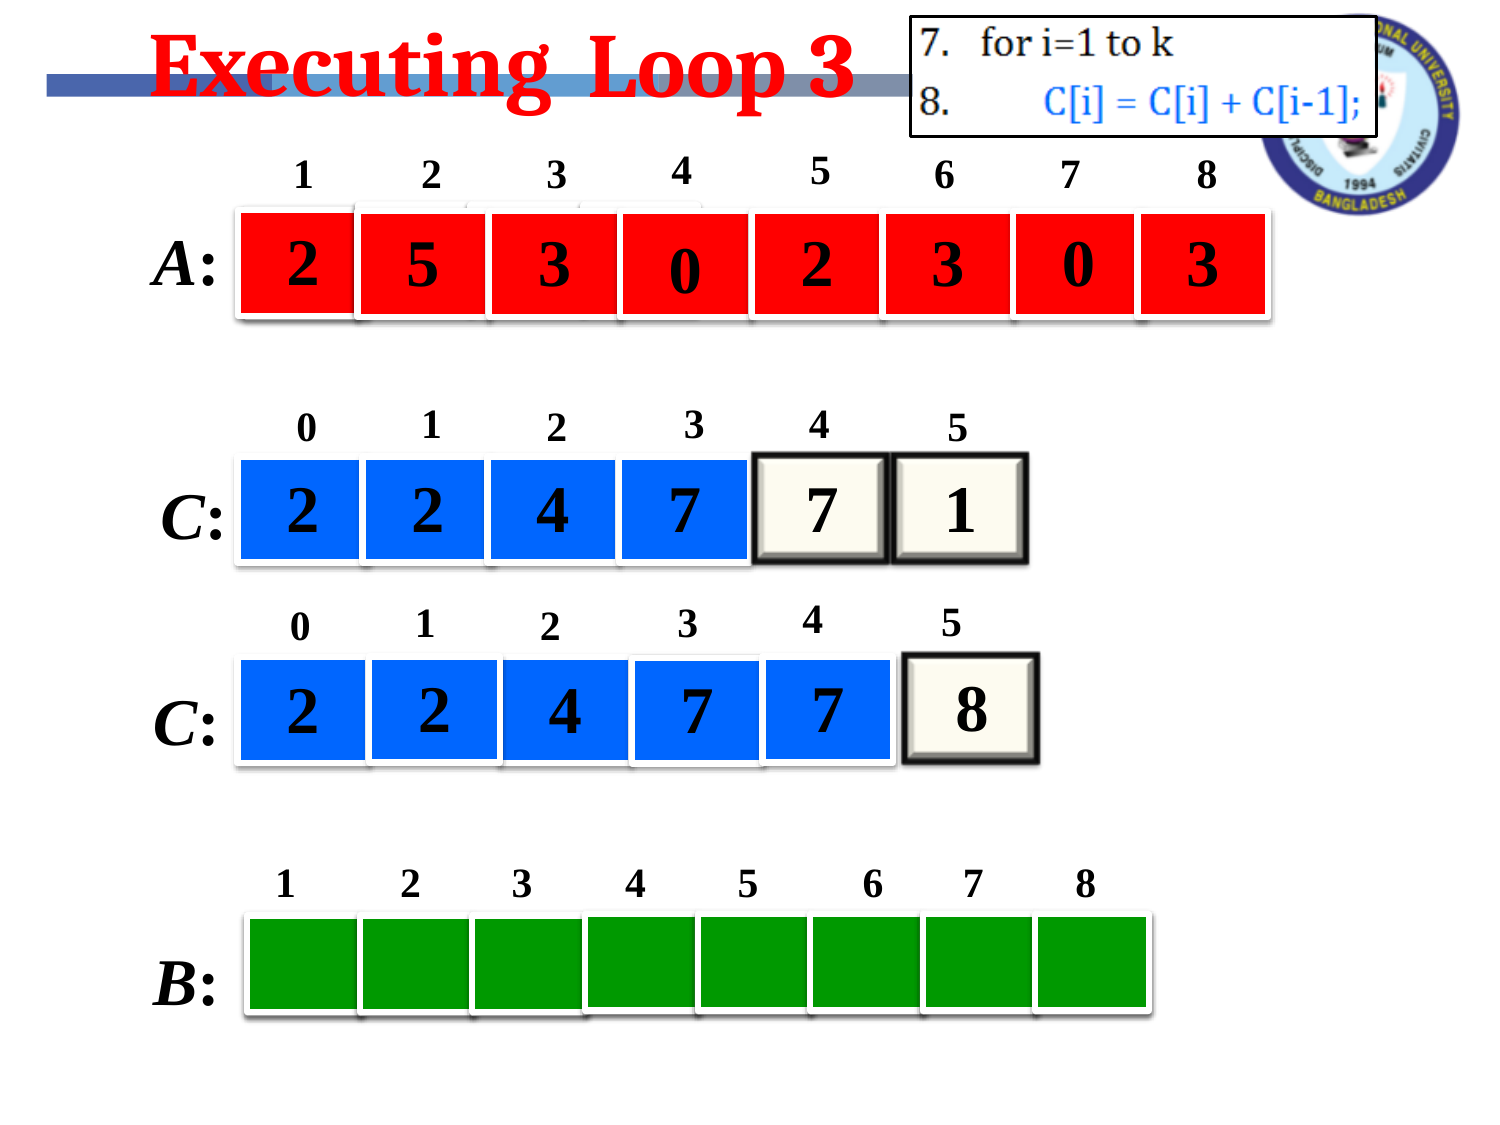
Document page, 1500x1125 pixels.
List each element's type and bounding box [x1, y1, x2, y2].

text_box [1073, 858, 1105, 905]
text_box [735, 858, 767, 905]
text_box [150, 945, 232, 1017]
text_box [932, 149, 964, 196]
picture [1254, 9, 1465, 221]
text_box [419, 149, 451, 196]
text_box [860, 858, 892, 905]
text_box [509, 858, 541, 905]
text_box [398, 858, 430, 905]
text_box [273, 858, 305, 905]
text_box [807, 13, 880, 196]
text_box [1057, 149, 1090, 196]
text_box [960, 858, 993, 905]
text_box [291, 149, 323, 196]
text_box [623, 858, 655, 905]
text_box [577, 13, 799, 196]
text_box [544, 149, 576, 196]
text_box [150, 197, 1279, 331]
text_box [1194, 149, 1226, 196]
text_box [146, 13, 576, 110]
text_box [910, 16, 1377, 137]
text_box [150, 399, 1050, 778]
text_box [236, 906, 1160, 1027]
text_box [675, 599, 707, 646]
